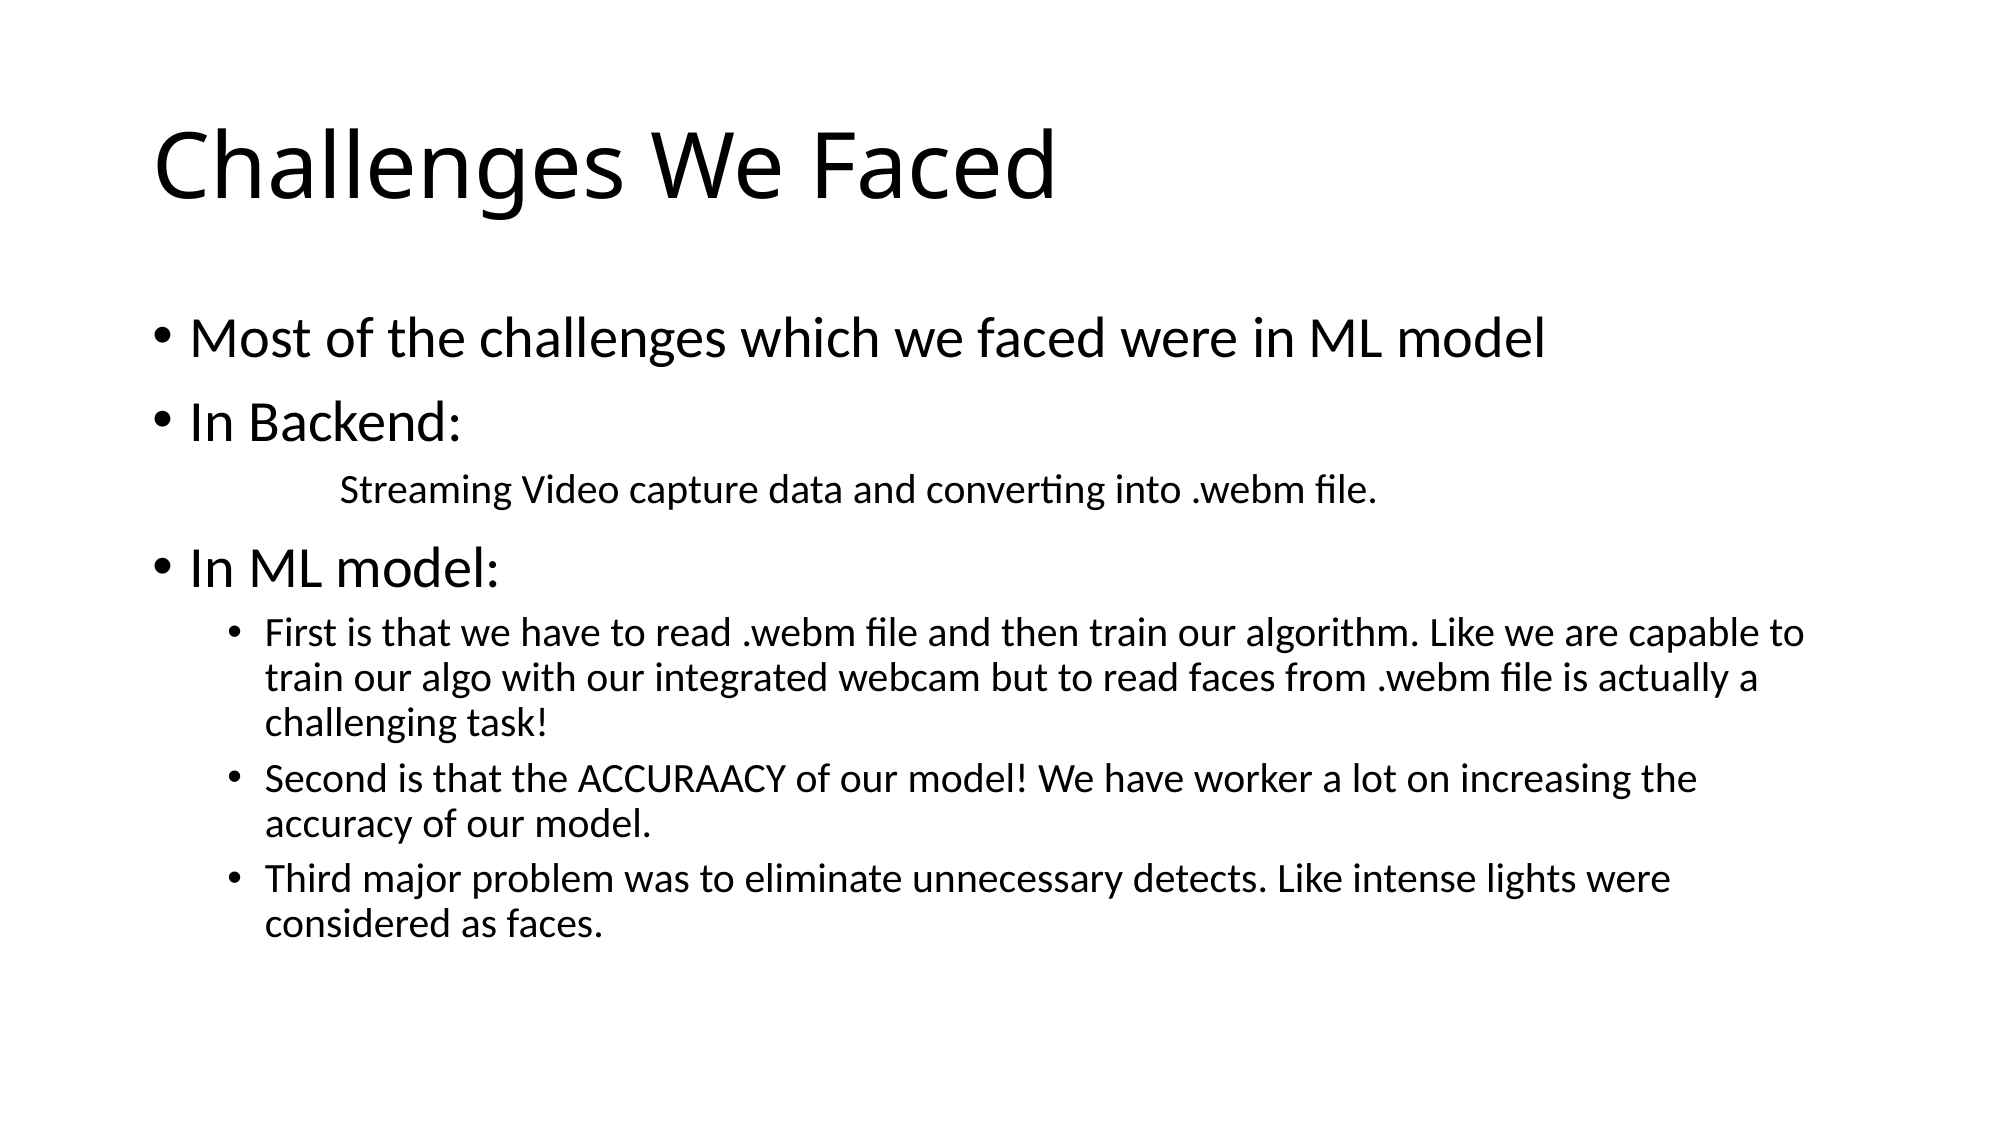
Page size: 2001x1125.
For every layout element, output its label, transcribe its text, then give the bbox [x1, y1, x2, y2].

list Most of the challenges which we faced were in ML model In Backend: Streaming Video capture data and converting into .webm file. In ML model: First is that we have to read .webm file and then train our algorithm. Like we are capable to train our algo with our integrated webcam but to read faces from .webm file is actually a challenging task! Second is that the ACCURAACY of our model! We have worker a lot on increasing the accuracy of our model. Third major problem was to eliminate unnecessary detects. Like intense lights were considered as faces. [137, 299, 1863, 1014]
title Challenges We Faced [137, 59, 1863, 278]
